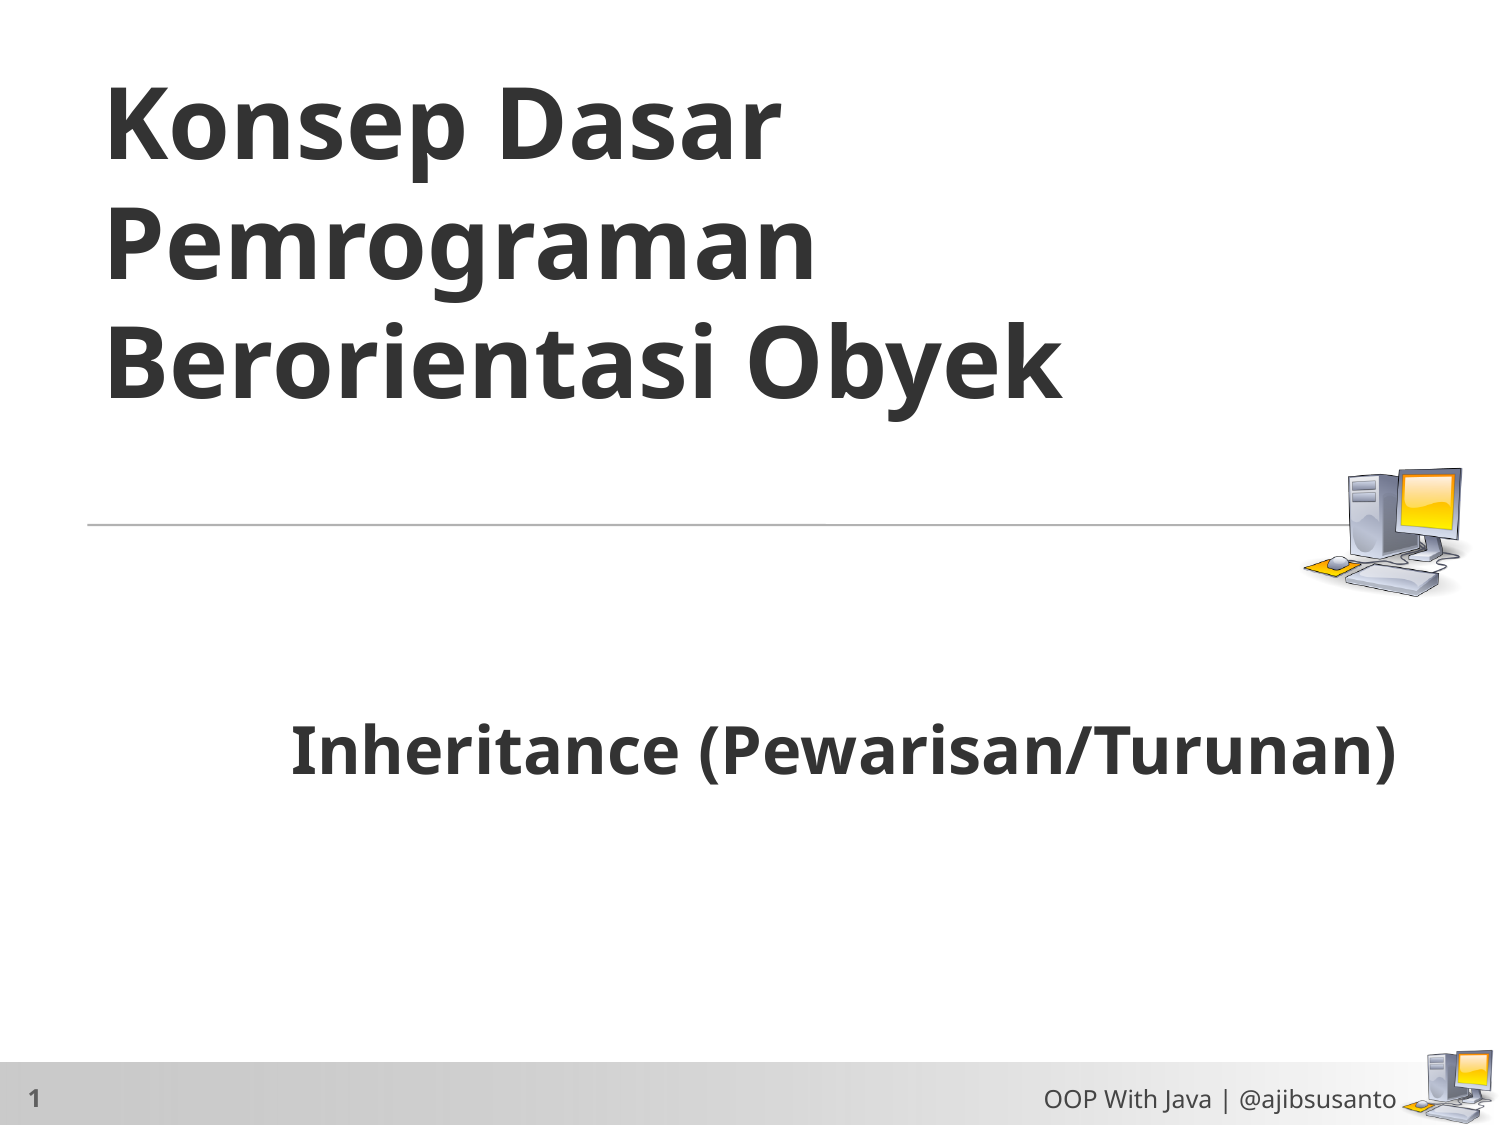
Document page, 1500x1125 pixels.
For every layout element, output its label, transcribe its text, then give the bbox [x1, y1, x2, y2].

title Konsep Dasar Pemrograman Berorientasi Obyek [87, 76, 1401, 427]
footer OOP With Java | @ajibsusanto [937, 1071, 1413, 1122]
picture [1299, 462, 1475, 600]
slide_number 1 [12, 1074, 363, 1113]
subtitle Inheritance (Pewarisan/Turunan) [99, 699, 1413, 888]
picture [1400, 1046, 1500, 1125]
